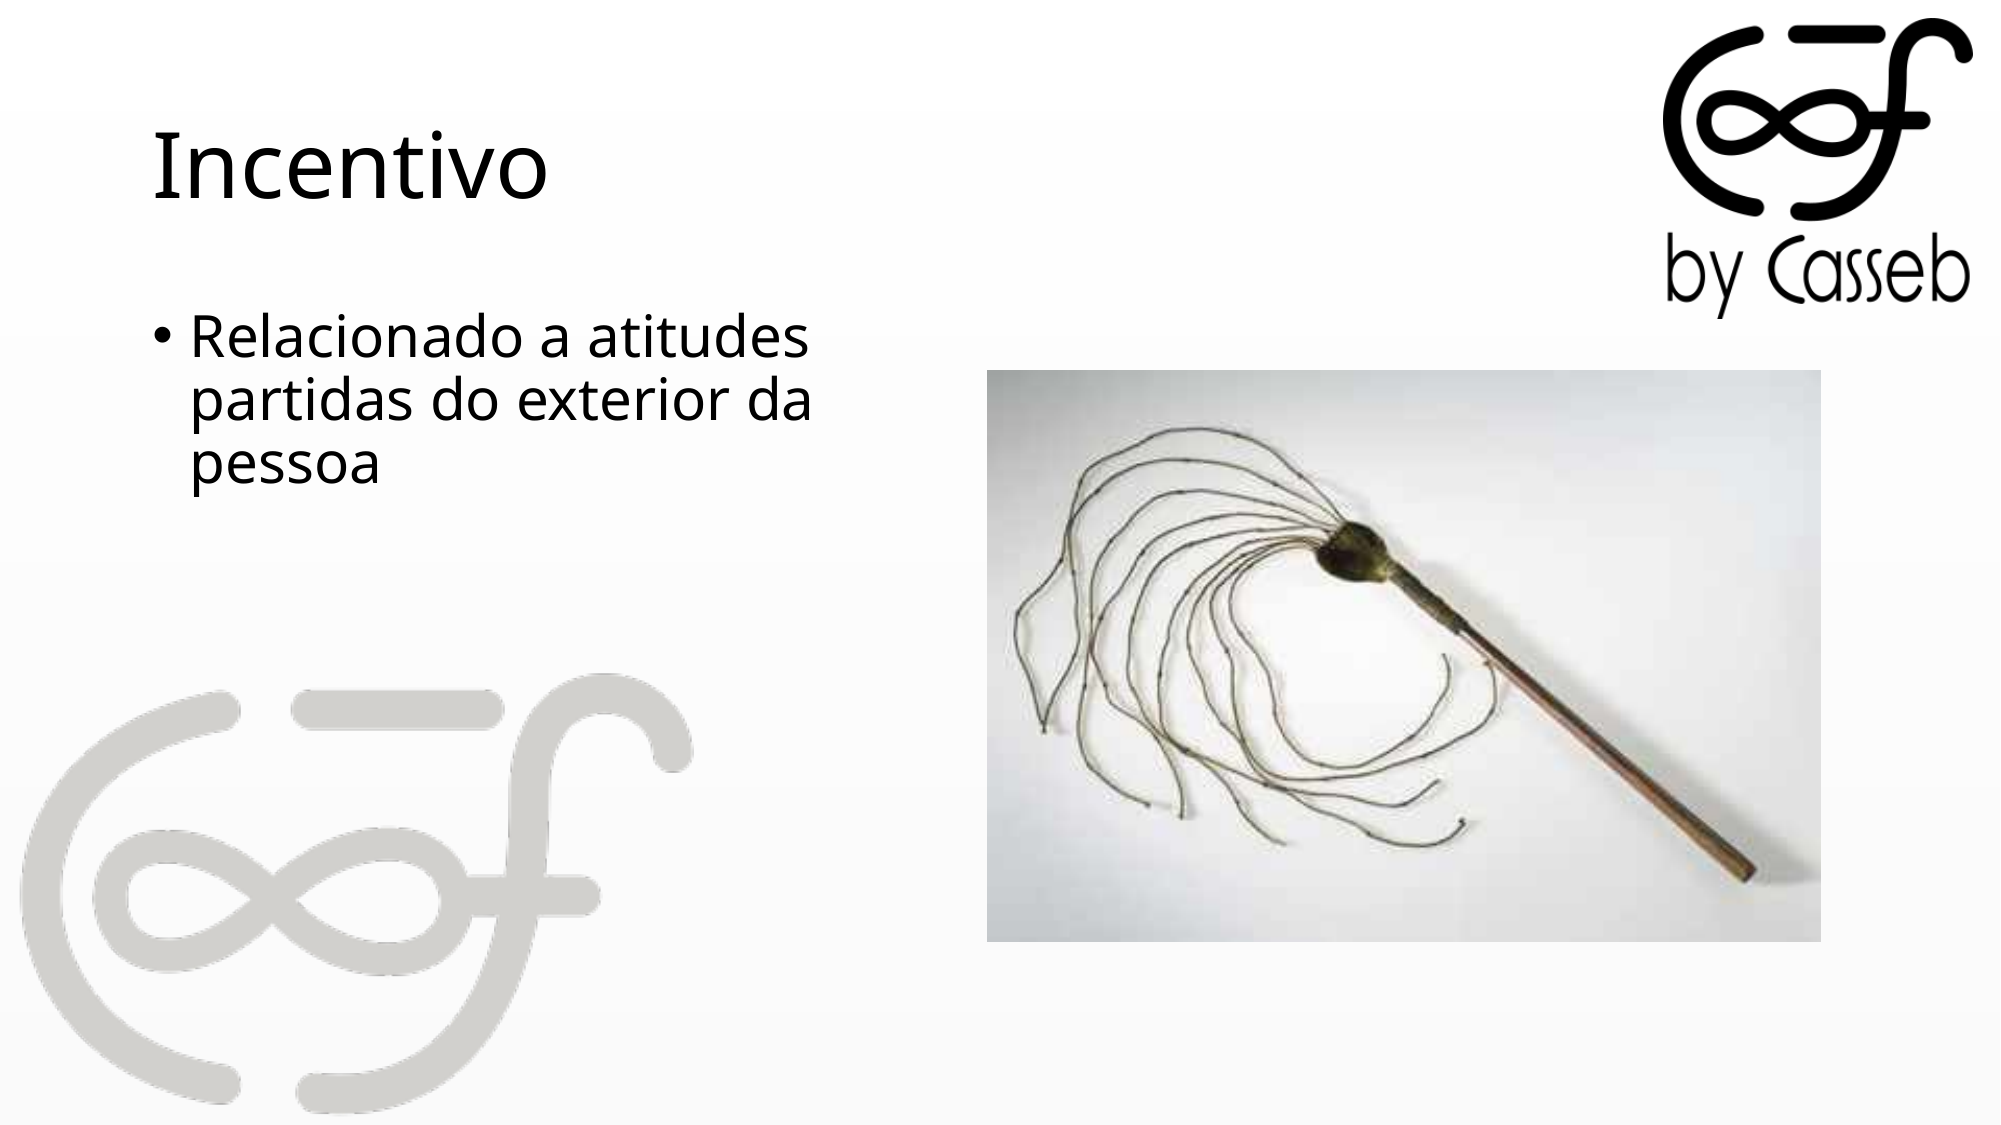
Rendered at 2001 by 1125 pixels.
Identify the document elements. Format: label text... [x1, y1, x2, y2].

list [987, 370, 1821, 942]
title Incentivo [137, 59, 1863, 278]
list Relacionado a atitudes partidas do exterior da pessoa [137, 299, 988, 1014]
picture [0, 539, 715, 1125]
picture [1663, 18, 1973, 319]
